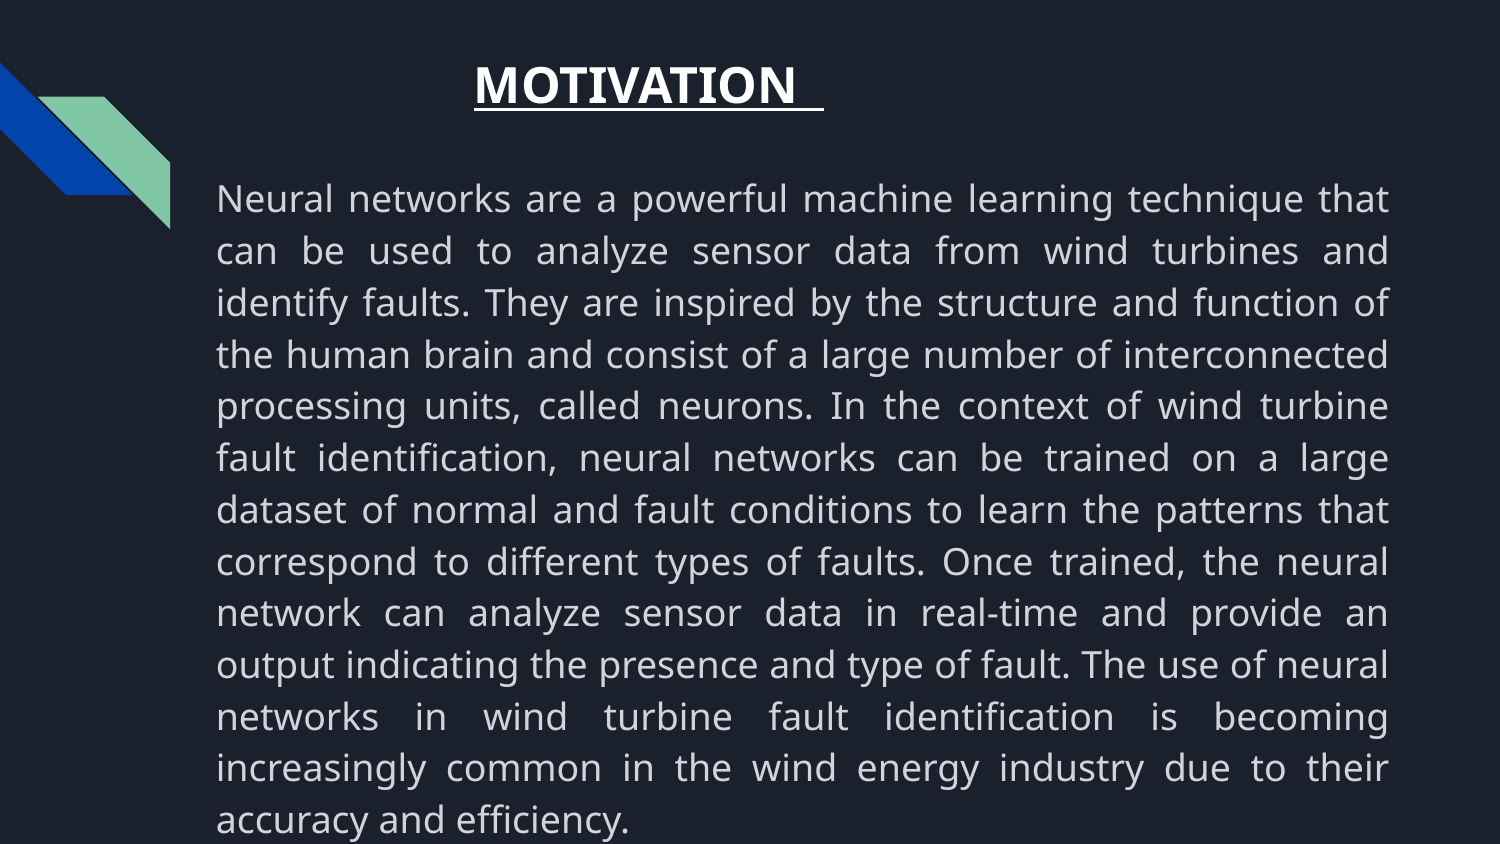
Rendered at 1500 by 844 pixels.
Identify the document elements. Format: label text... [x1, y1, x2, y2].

list Neural networks are a powerful machine learning technique that can be used to analyze sensor data from wind turbines and identify faults. They are inspired by the structure and function of the human brain and consist of a large number of interconnected processing units, called neurons. In the context of wind turbine fault identification, neural networks can be trained on a large dataset of normal and fault conditions to learn the patterns that correspond to different types of faults. Once trained, the neural network can analyze sensor data in real-time and provide an output indicating the presence and type of fault. The use of neural networks in wind turbine fault identification is becoming increasingly common in the wind energy industry due to their accuracy and efficiency. [200, 153, 1406, 754]
title MOTIVATION [159, 39, 1315, 154]
